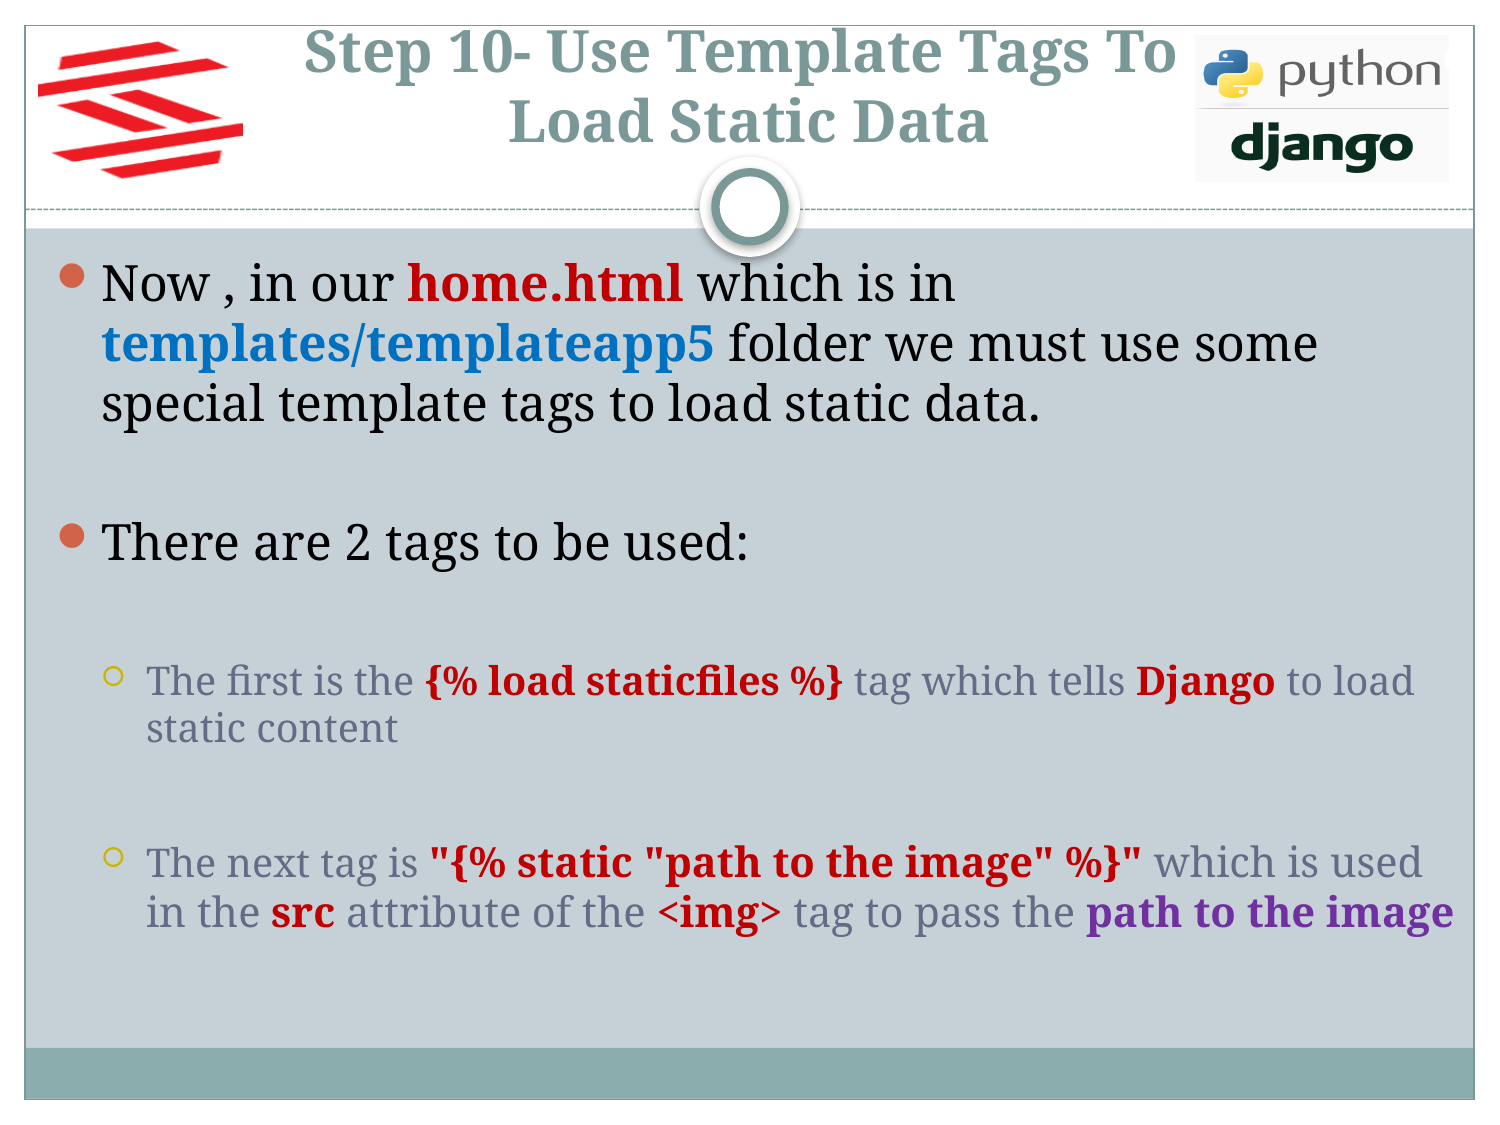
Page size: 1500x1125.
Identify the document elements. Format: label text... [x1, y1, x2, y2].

picture [37, 40, 243, 185]
title Step 10- Use Template Tags To Load Static Data [237, 37, 1190, 162]
list Now , in our home.html which is in templates/templateapp5 folder we must use some special template tags to load static data. There are 2 tags to be used: The first is the {% load staticfiles %} tag which tells Django to load static content The next tag is "{% static "path to the image" %}" which is used in the src attribute of the <img> tag to pass the path to the image [41, 243, 1471, 1125]
picture [1195, 34, 1449, 183]
